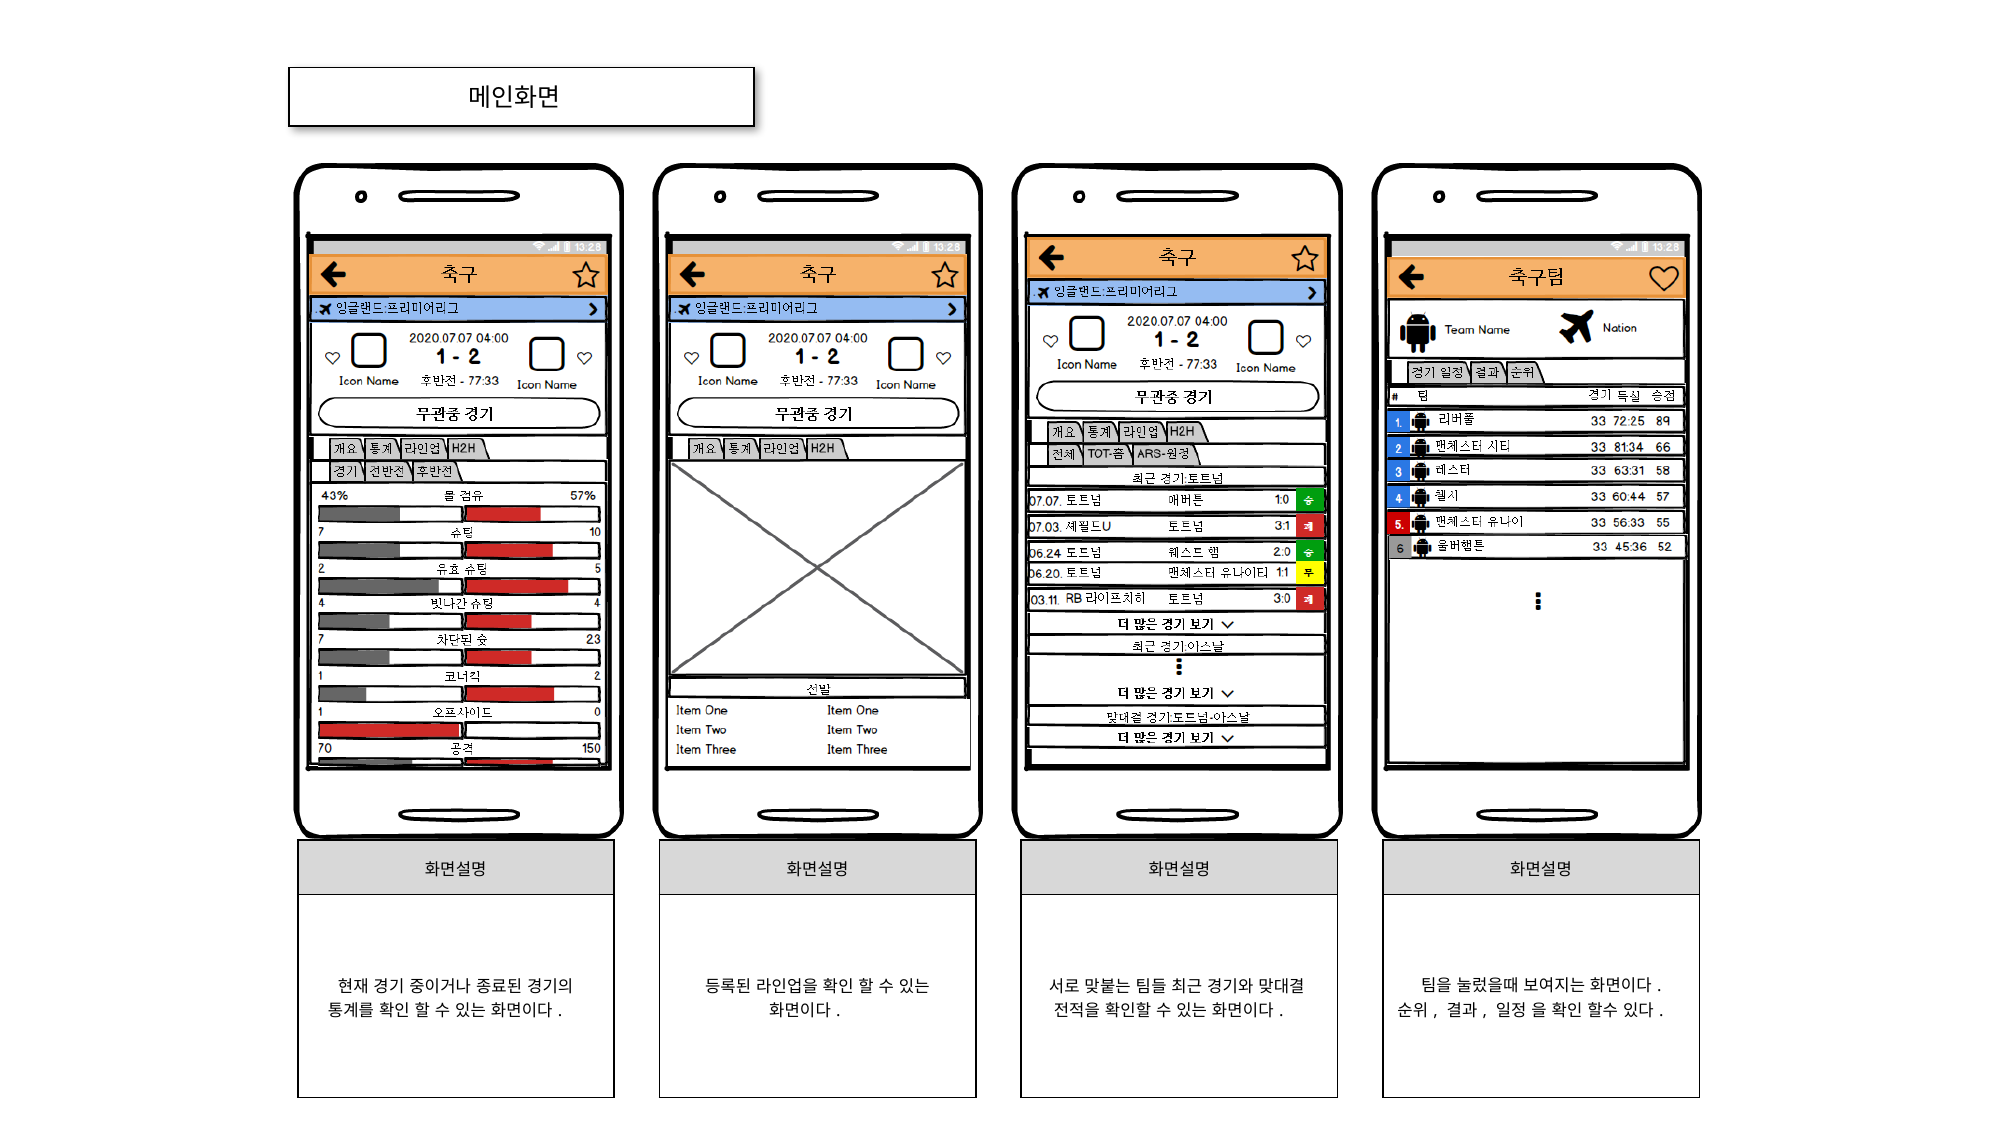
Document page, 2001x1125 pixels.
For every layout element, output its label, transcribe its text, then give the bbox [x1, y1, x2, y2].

text_box 메인화면 [289, 67, 754, 127]
table_header 화면설명 [660, 850, 975, 894]
table_header 화면설명 [299, 850, 613, 894]
table_cell 팀을 눌렀을때 보여지는 화면이다. 순위, 결과, 일정 을 확인 할수 있다. [1384, 895, 1699, 1097]
table_cell 현재 경기 중이거나 종료된 경기의 통계를 확인 할 수 있는 화면이다. [299, 895, 613, 1097]
picture [1369, 163, 1703, 840]
picture [1010, 163, 1343, 840]
picture [291, 163, 625, 840]
table_header 화면설명 [1384, 850, 1699, 894]
table_header 화면설명 [1022, 850, 1337, 894]
table_cell 서로 맞붙는 팀들 최근 경기와 맞대결 전적을 확인할 수 있는 화면이다. [1022, 895, 1337, 1097]
table_cell 등록된 라인업을 확인 할 수 있는 화면이다. [660, 895, 975, 1097]
picture [650, 163, 984, 840]
